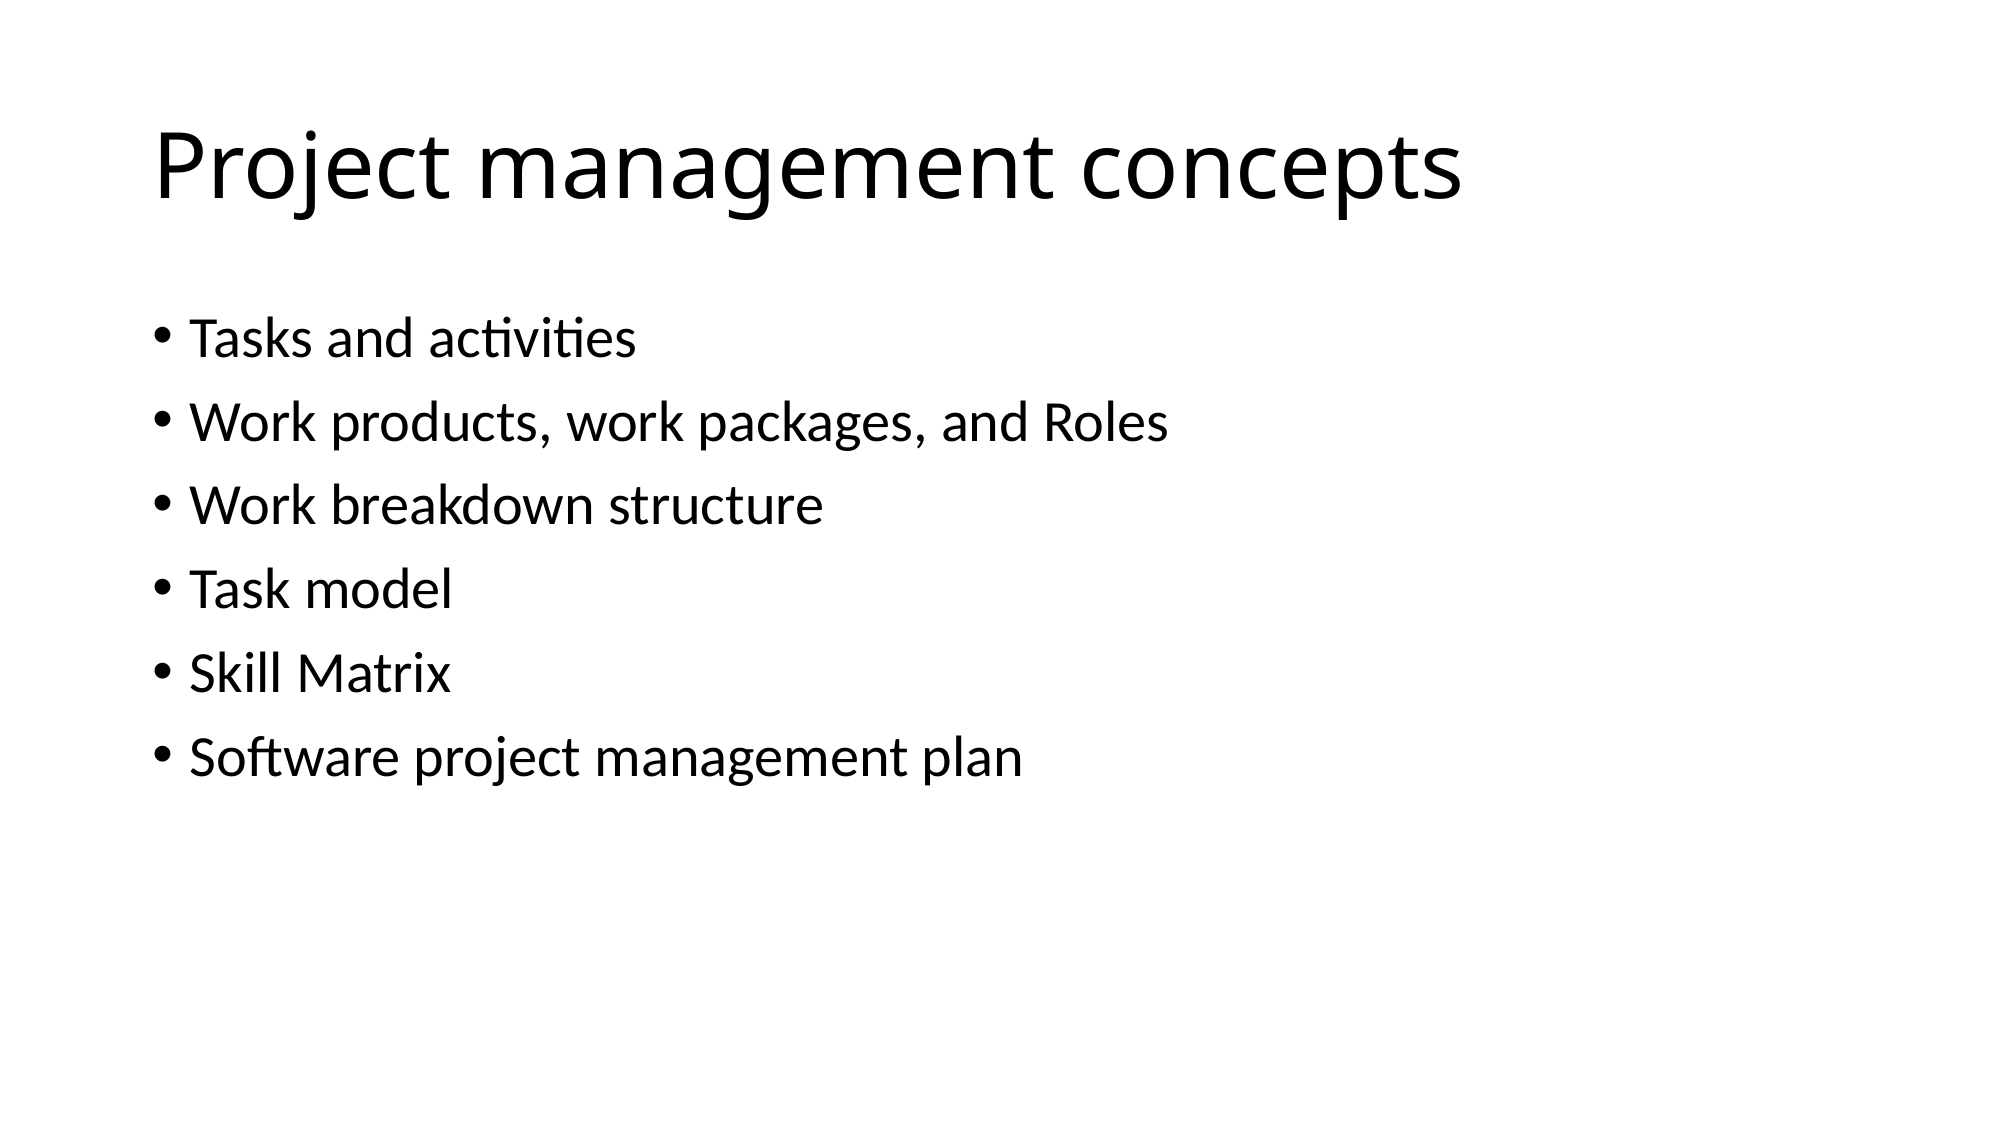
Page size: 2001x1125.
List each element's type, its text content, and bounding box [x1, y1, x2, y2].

list Tasks and activities Work products, work packages, and Roles Work breakdown structure Task model Skill Matrix Software project management plan [137, 299, 1863, 1014]
title Project management concepts [137, 59, 1863, 278]
